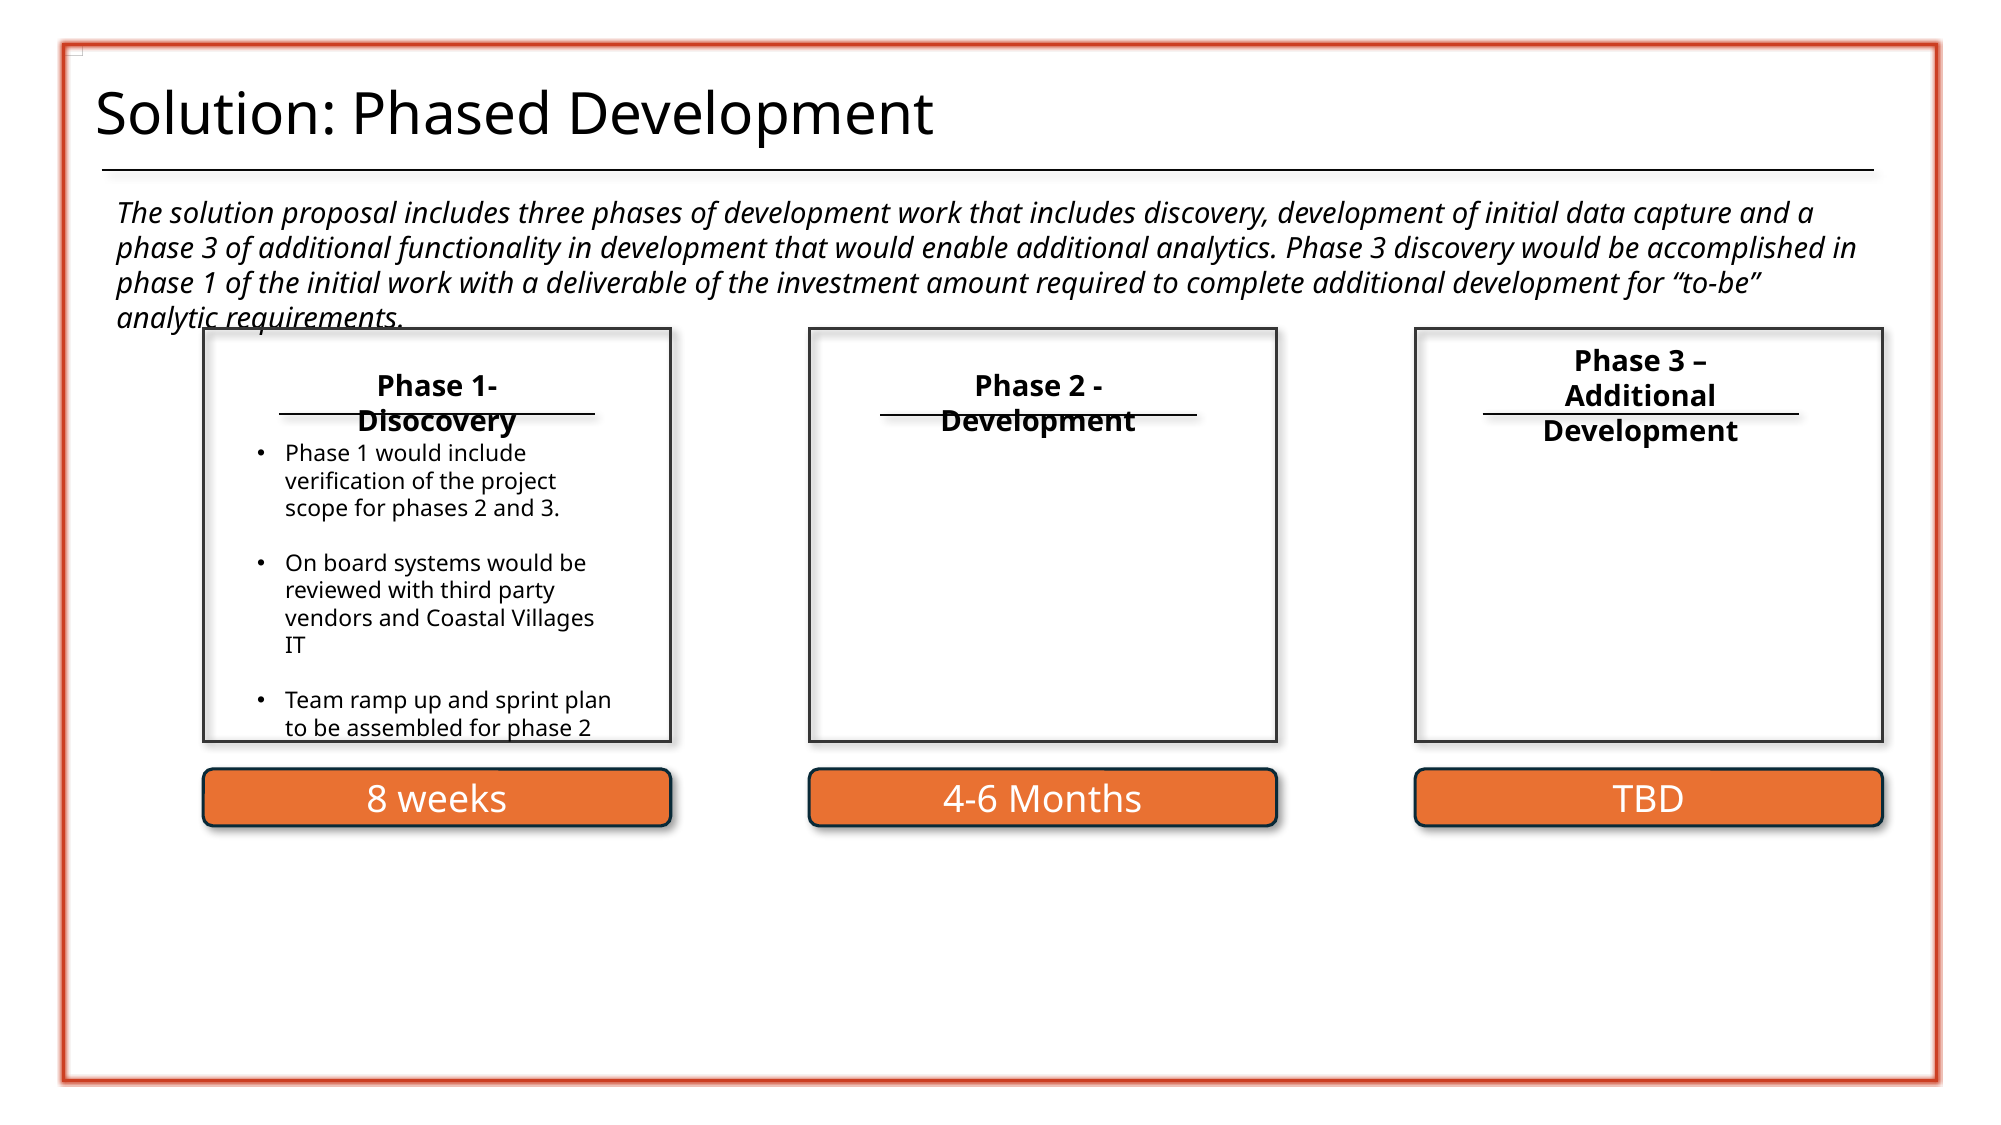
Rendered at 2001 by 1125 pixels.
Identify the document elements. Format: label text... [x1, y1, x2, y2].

text_box 8 weeks [201, 767, 673, 828]
text_box TBD [1413, 767, 1885, 828]
text_box [808, 327, 1278, 743]
text_box Phase 3 – Additional Development [1482, 415, 1799, 455]
text_box Phase 1 would include verification of the project scope for phases 2 and 3. On board systems would be reviewed with third party vendors and Coastal Villages IT Team ramp up and sprint plan to be assembled for phase 2 [242, 431, 632, 749]
text_box The solution proposal includes three phases of development work that includes discovery, development of initial data capture and a phase 3 of additional functionality in development that would enable additional analytics. Phase 3 discovery would be accomplished in phase 1 of the initial work with a deliverable of the investment amount required to complete additional development for “to-be” analytic requirements. [101, 186, 1875, 342]
text_box [62, 43, 1938, 1082]
text_box Phase 1-Disocovery [291, 415, 583, 431]
text_box Phase 3 – Additional Development [1482, 334, 1799, 413]
text_box Phase 1-Disocovery [291, 359, 583, 413]
text_box [202, 327, 672, 743]
text_box 4-6 Months [807, 767, 1279, 828]
text_box Phase 2 - Development [867, 360, 1210, 445]
text_box [1414, 327, 1884, 743]
